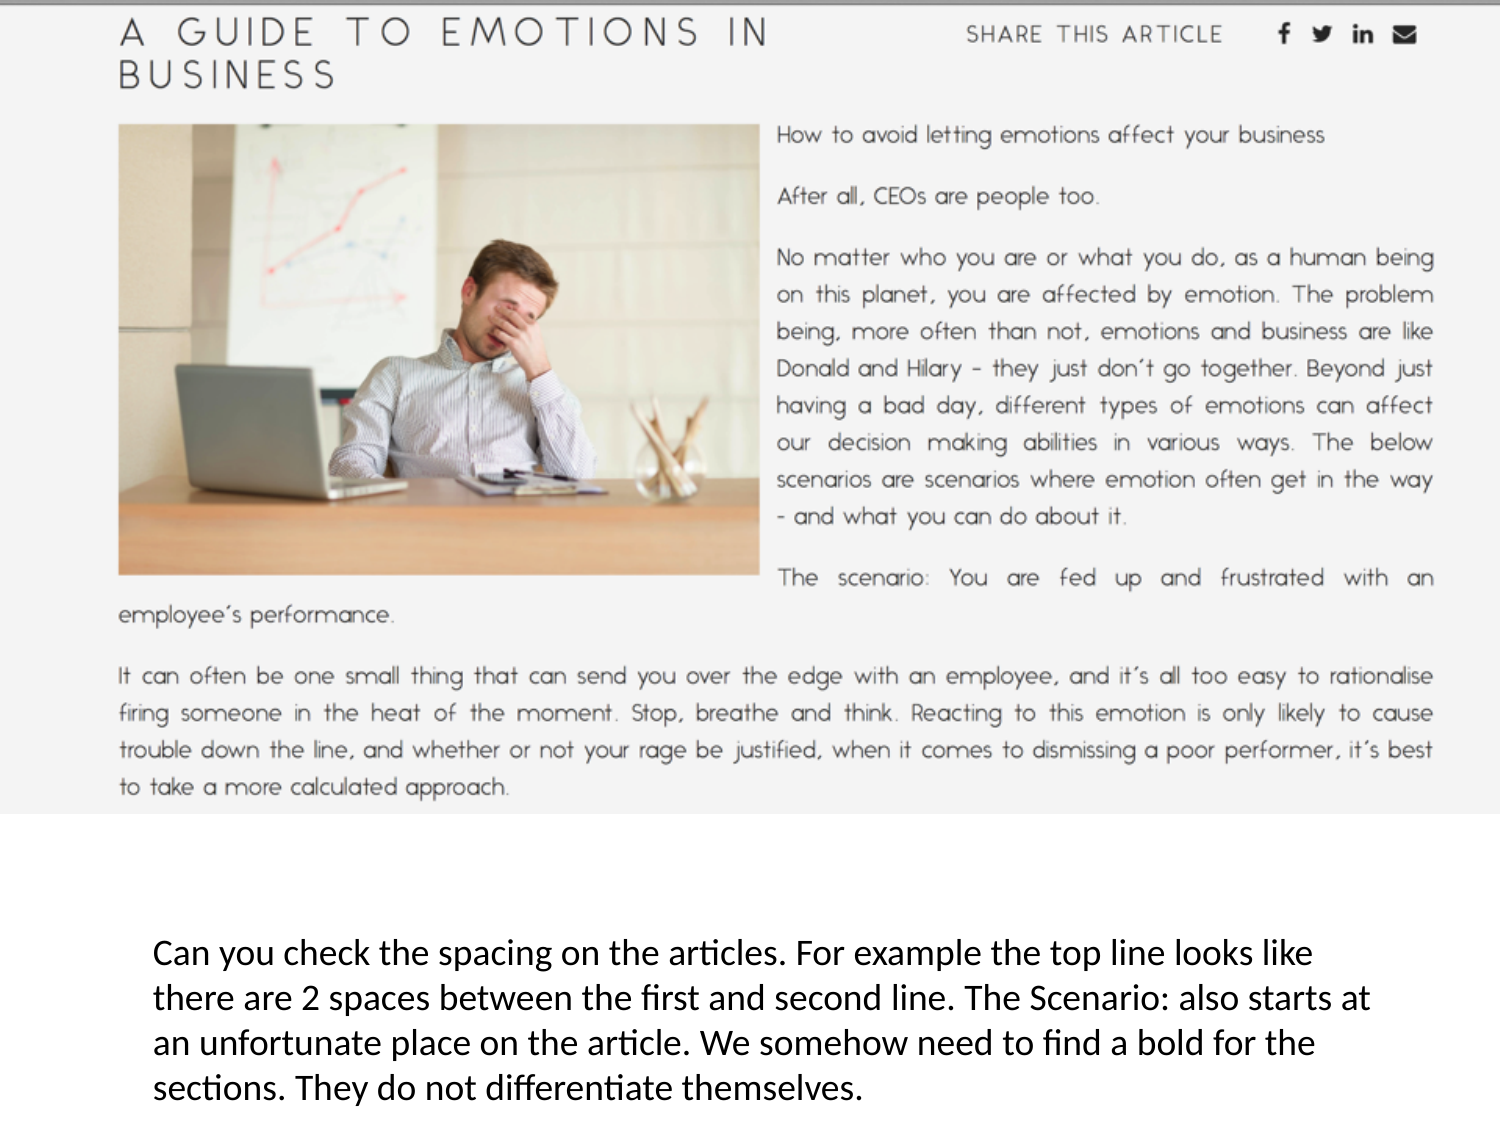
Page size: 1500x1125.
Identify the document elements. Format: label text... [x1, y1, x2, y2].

text_box Can you check the spacing on the articles. For example the top line looks like there are 2 spaces between the first and second line. The Scenario: also starts at an unfortunate place on the article. We somehow need to find a bold for the sections. They do not differentiate themselves. [138, 920, 1397, 1116]
picture [0, 0, 1500, 814]
